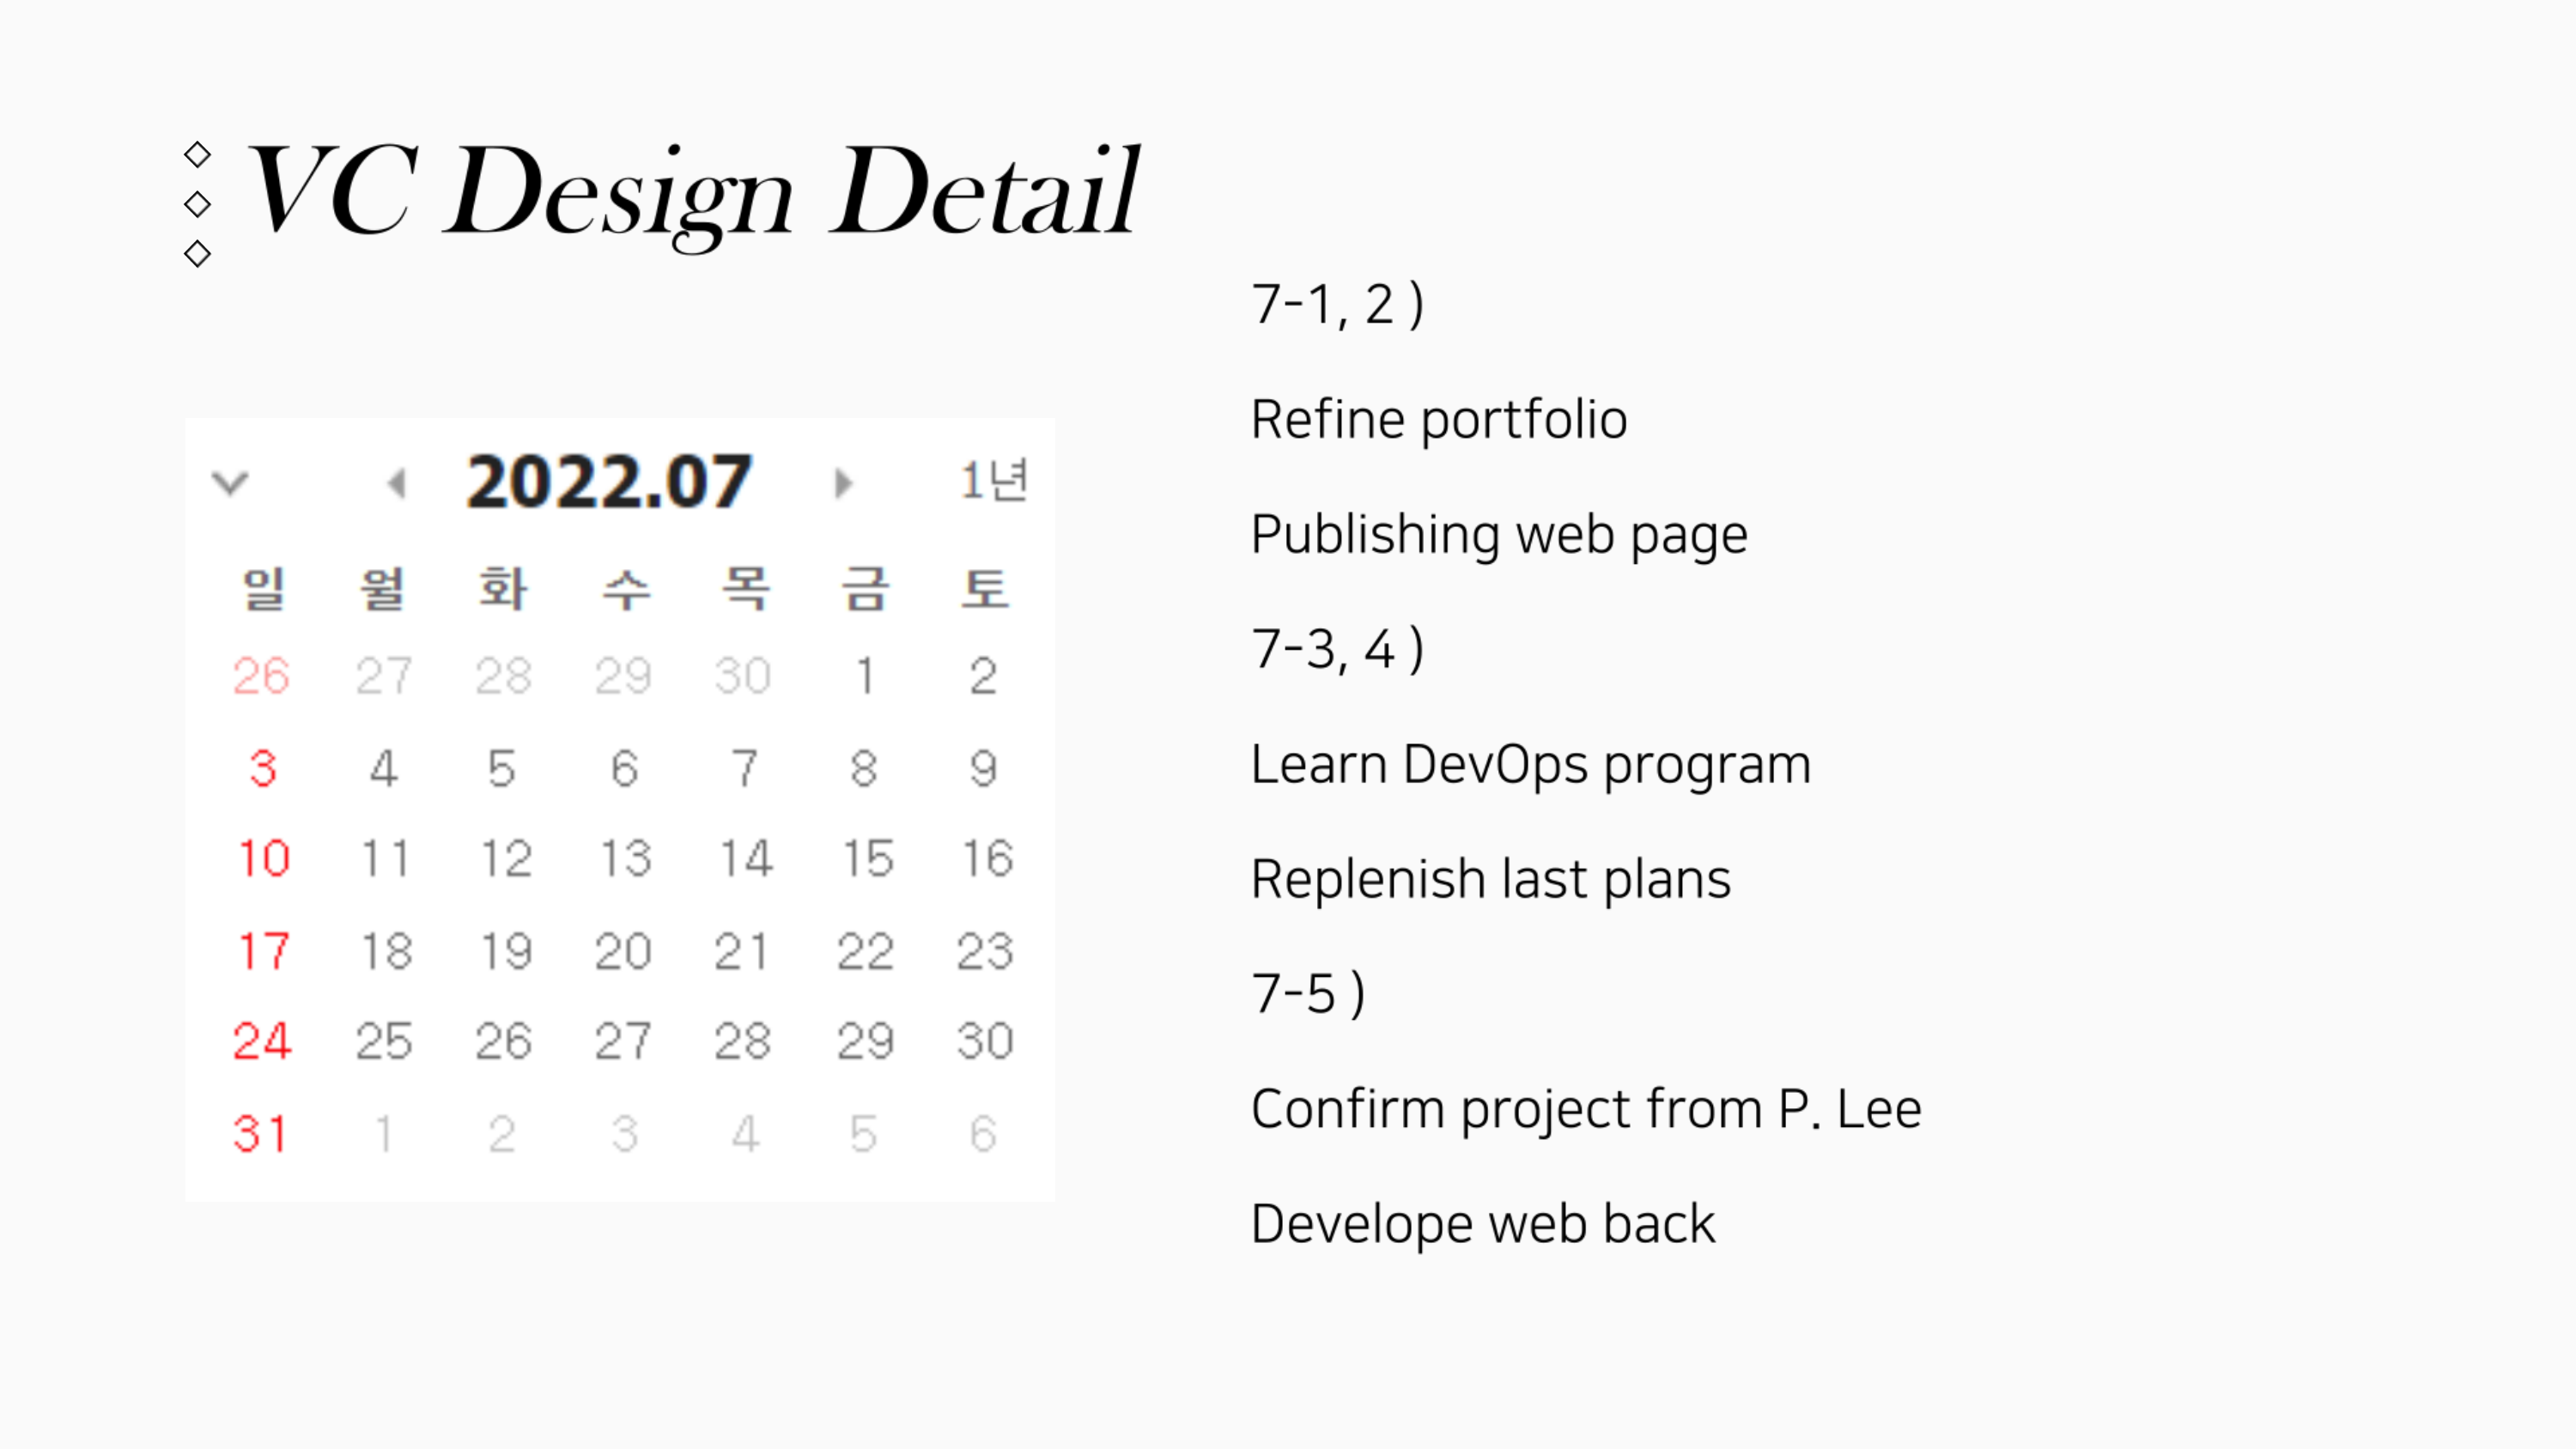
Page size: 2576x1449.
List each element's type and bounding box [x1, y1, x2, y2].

picture [214, 86, 1206, 315]
picture [1242, 259, 1946, 1280]
text_box [183, 139, 210, 269]
text_box [185, 418, 1056, 1202]
